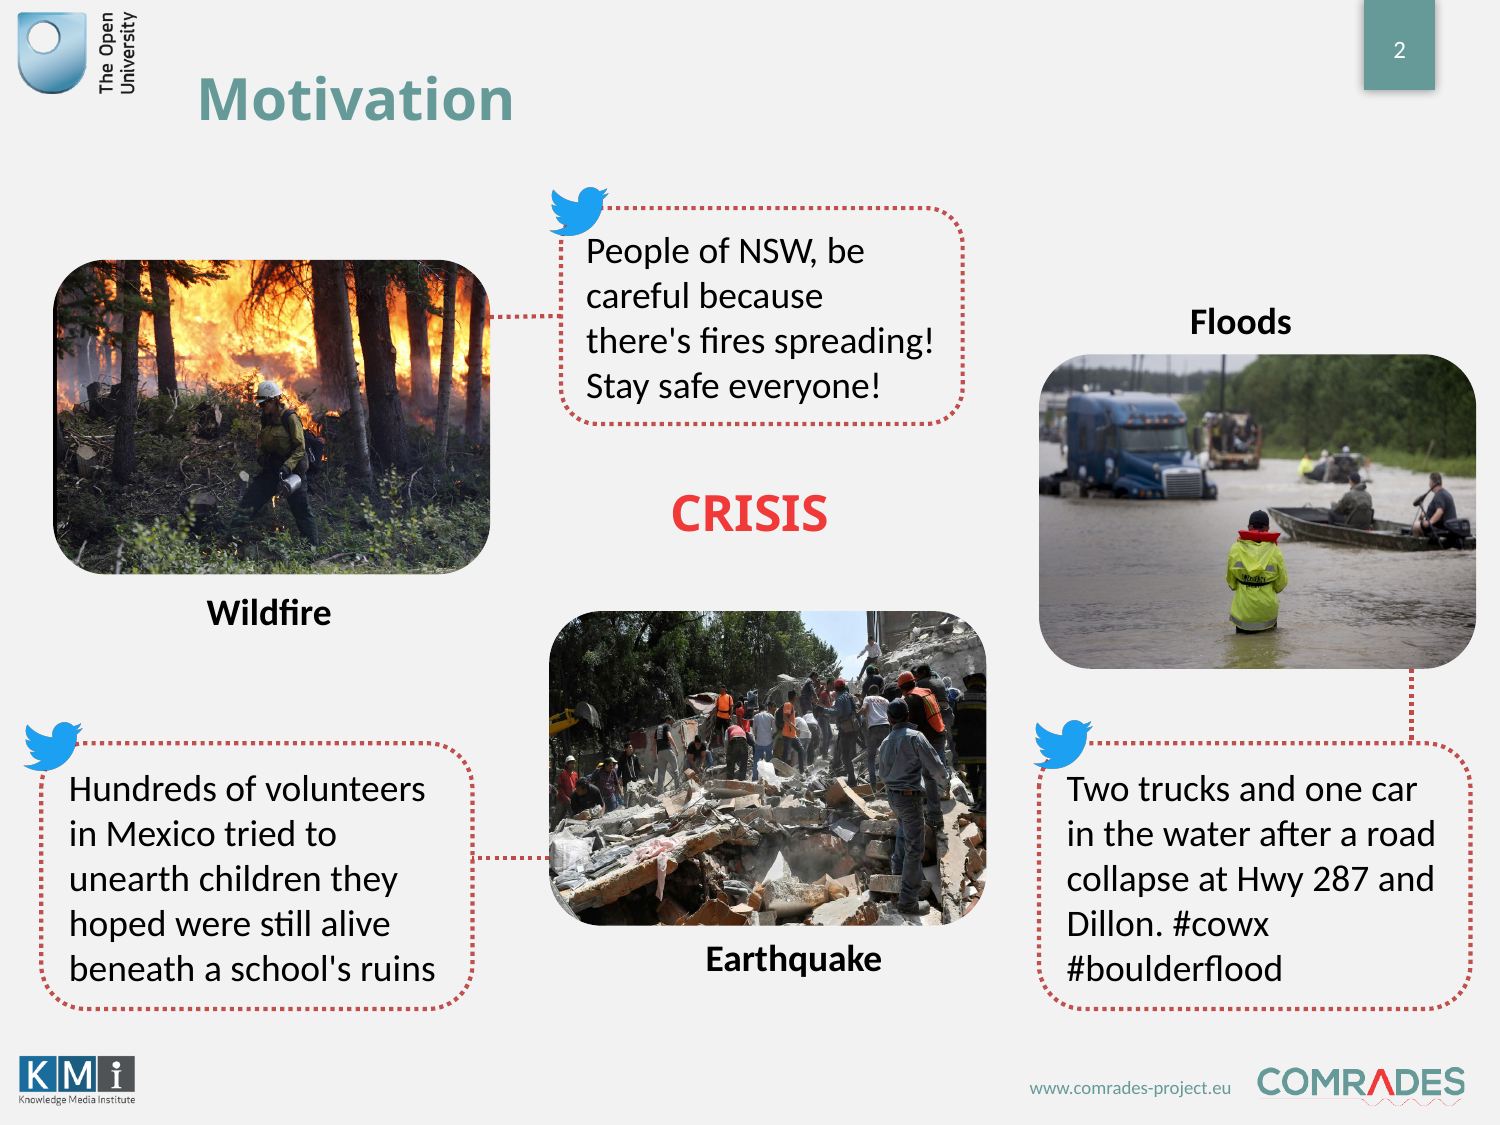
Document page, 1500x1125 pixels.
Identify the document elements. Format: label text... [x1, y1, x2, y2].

text_box [1036, 352, 1479, 671]
picture [1257, 1067, 1465, 1106]
picture [17, 11, 137, 94]
text_box Hundreds of volunteers in Mexico tried to unearth children they hoped were still alive beneath a school's ruins [39, 741, 475, 1012]
title Motivation [181, 45, 1199, 149]
slide_number 2 [1364, 18, 1436, 79]
picture [17, 1054, 137, 1106]
text_box Two trucks and one car in the water after a road collapse at Hwy 287 and Dillon. #cowx #boulderflood [1036, 741, 1473, 1012]
text_box People of NSW, be careful because there's fires spreading! Stay safe everyone! [558, 206, 965, 427]
text_box CRISIS [655, 473, 946, 549]
picture [1033, 720, 1093, 769]
text_box Floods [1175, 289, 1329, 349]
text_box Wildfire [191, 580, 358, 641]
picture [23, 722, 83, 772]
text_box [547, 609, 989, 928]
text_box [50, 257, 493, 577]
text_box Earthquake [690, 927, 904, 987]
picture [548, 187, 609, 236]
